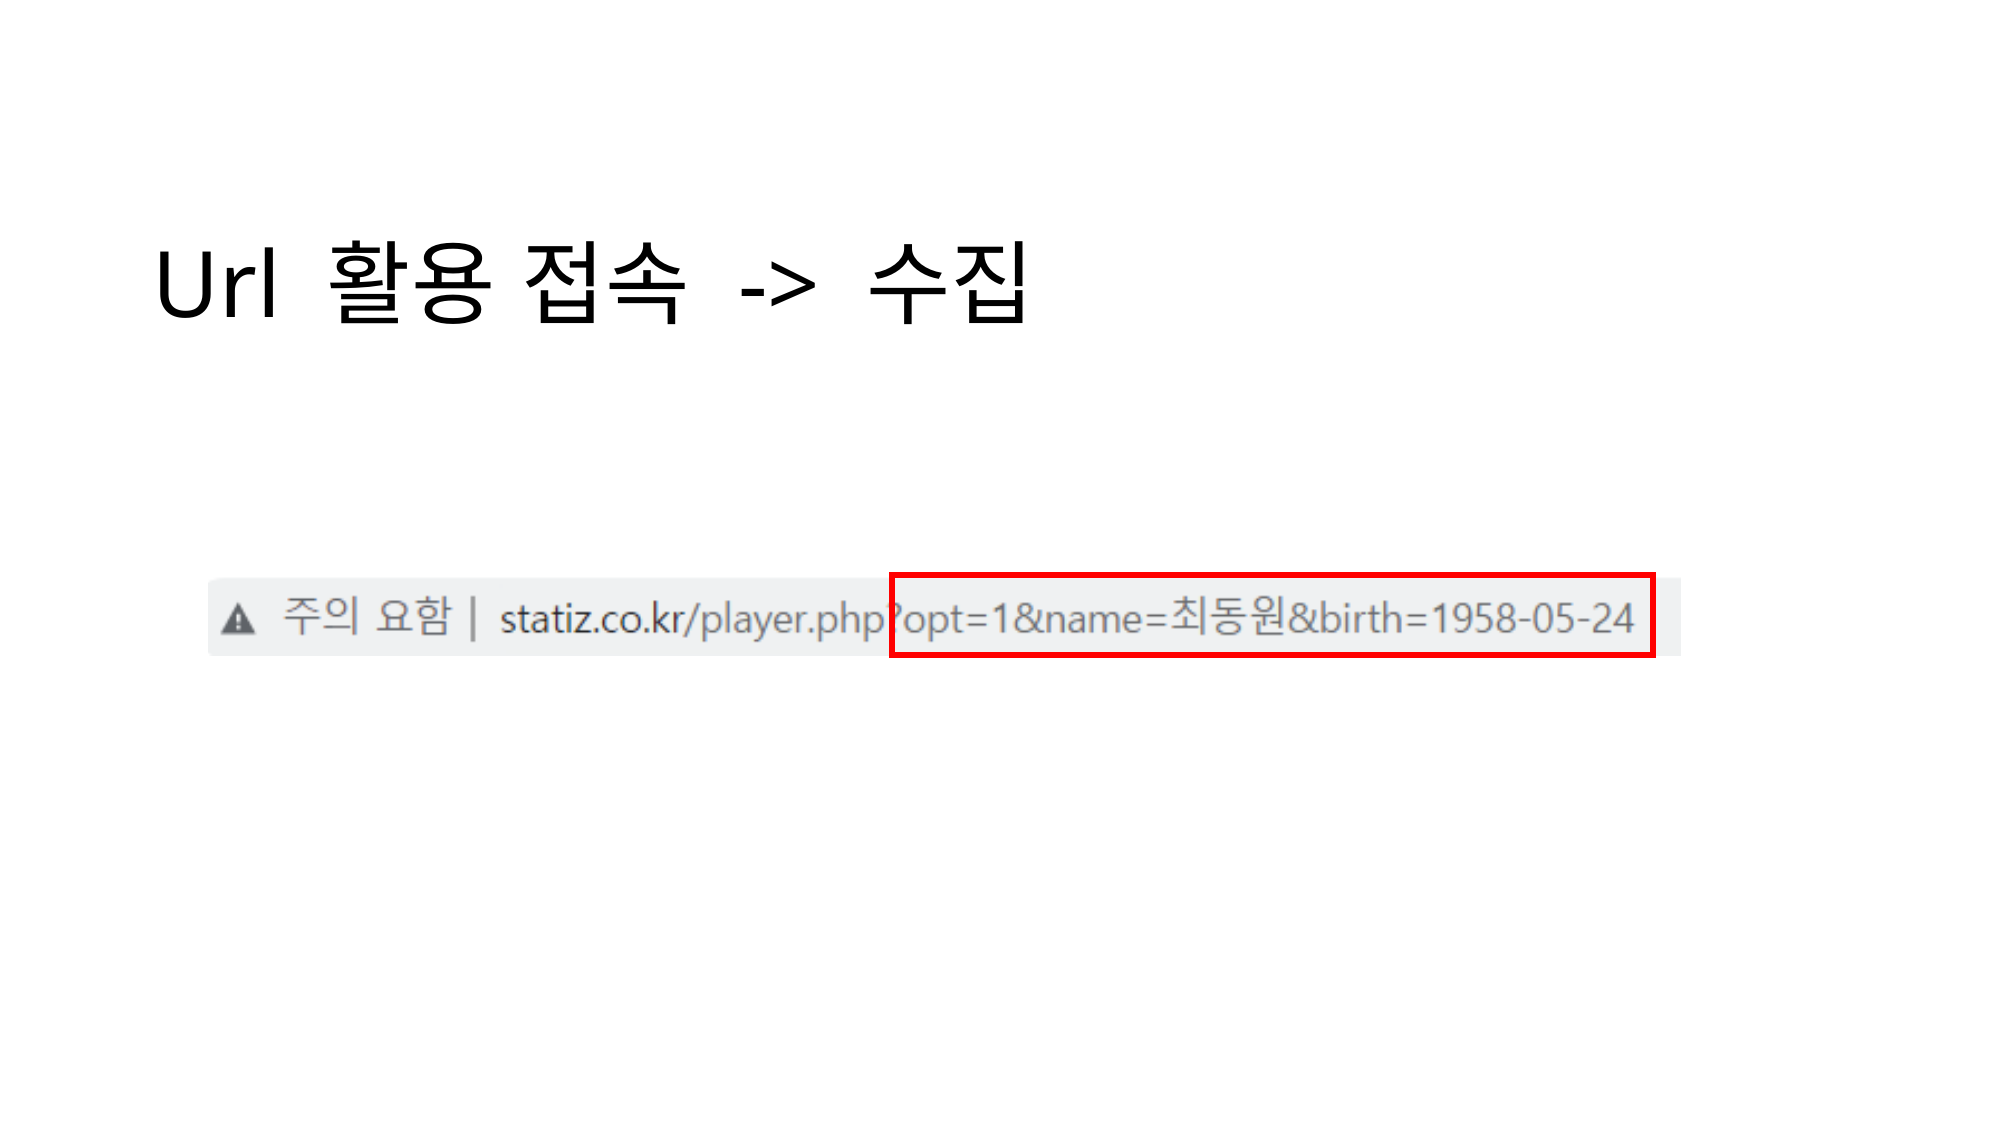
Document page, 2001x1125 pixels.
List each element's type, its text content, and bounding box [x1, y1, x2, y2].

title Url 활용 접속 -> 수집 [137, 178, 1863, 397]
picture [208, 574, 1681, 656]
